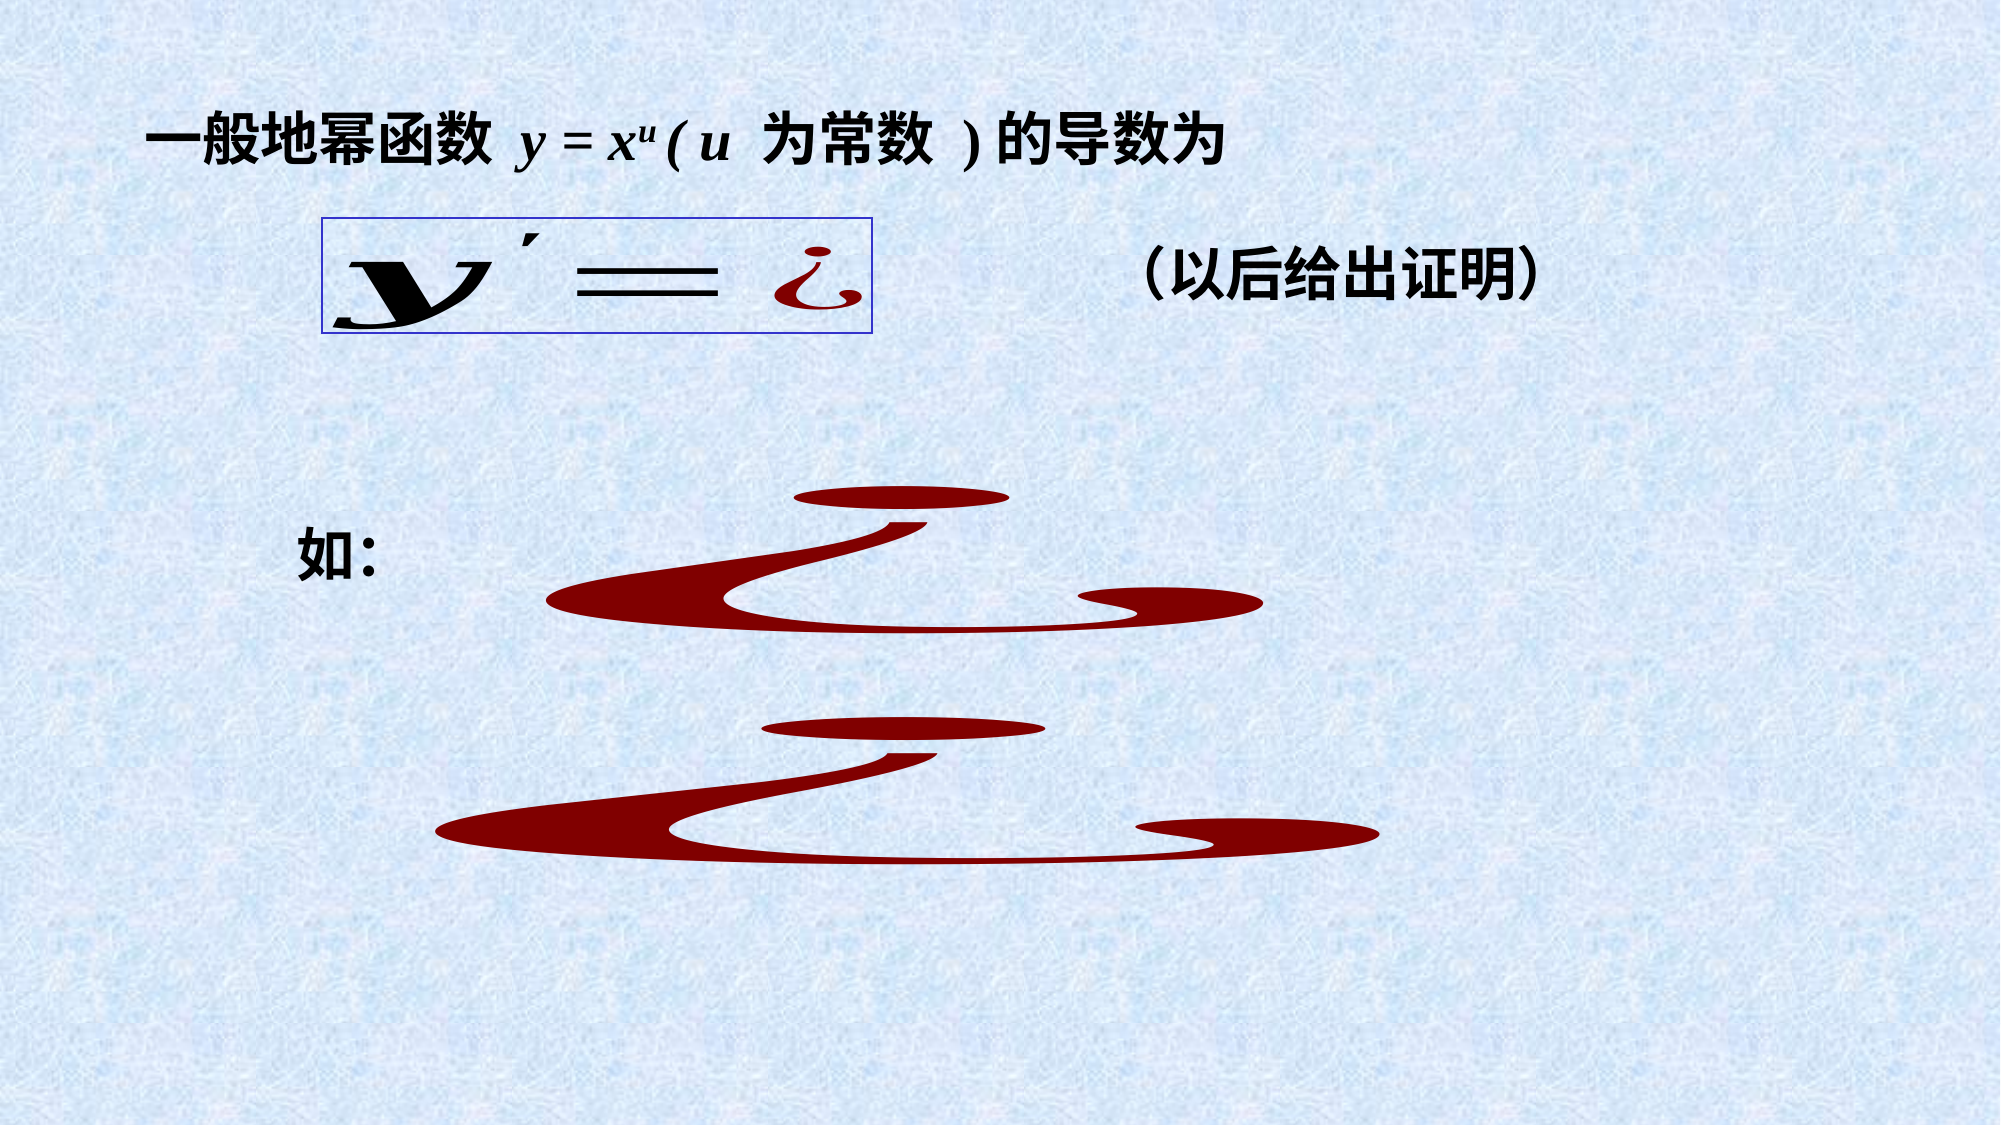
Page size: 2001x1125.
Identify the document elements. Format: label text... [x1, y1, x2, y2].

text_box 一般地幂函数 y = xu ( u 为常数 )的导数为 [129, 94, 1464, 180]
text_box 如： [281, 510, 461, 596]
text_box （以后给出证明） [1094, 229, 1705, 315]
picture [0, 0, 2001, 1125]
